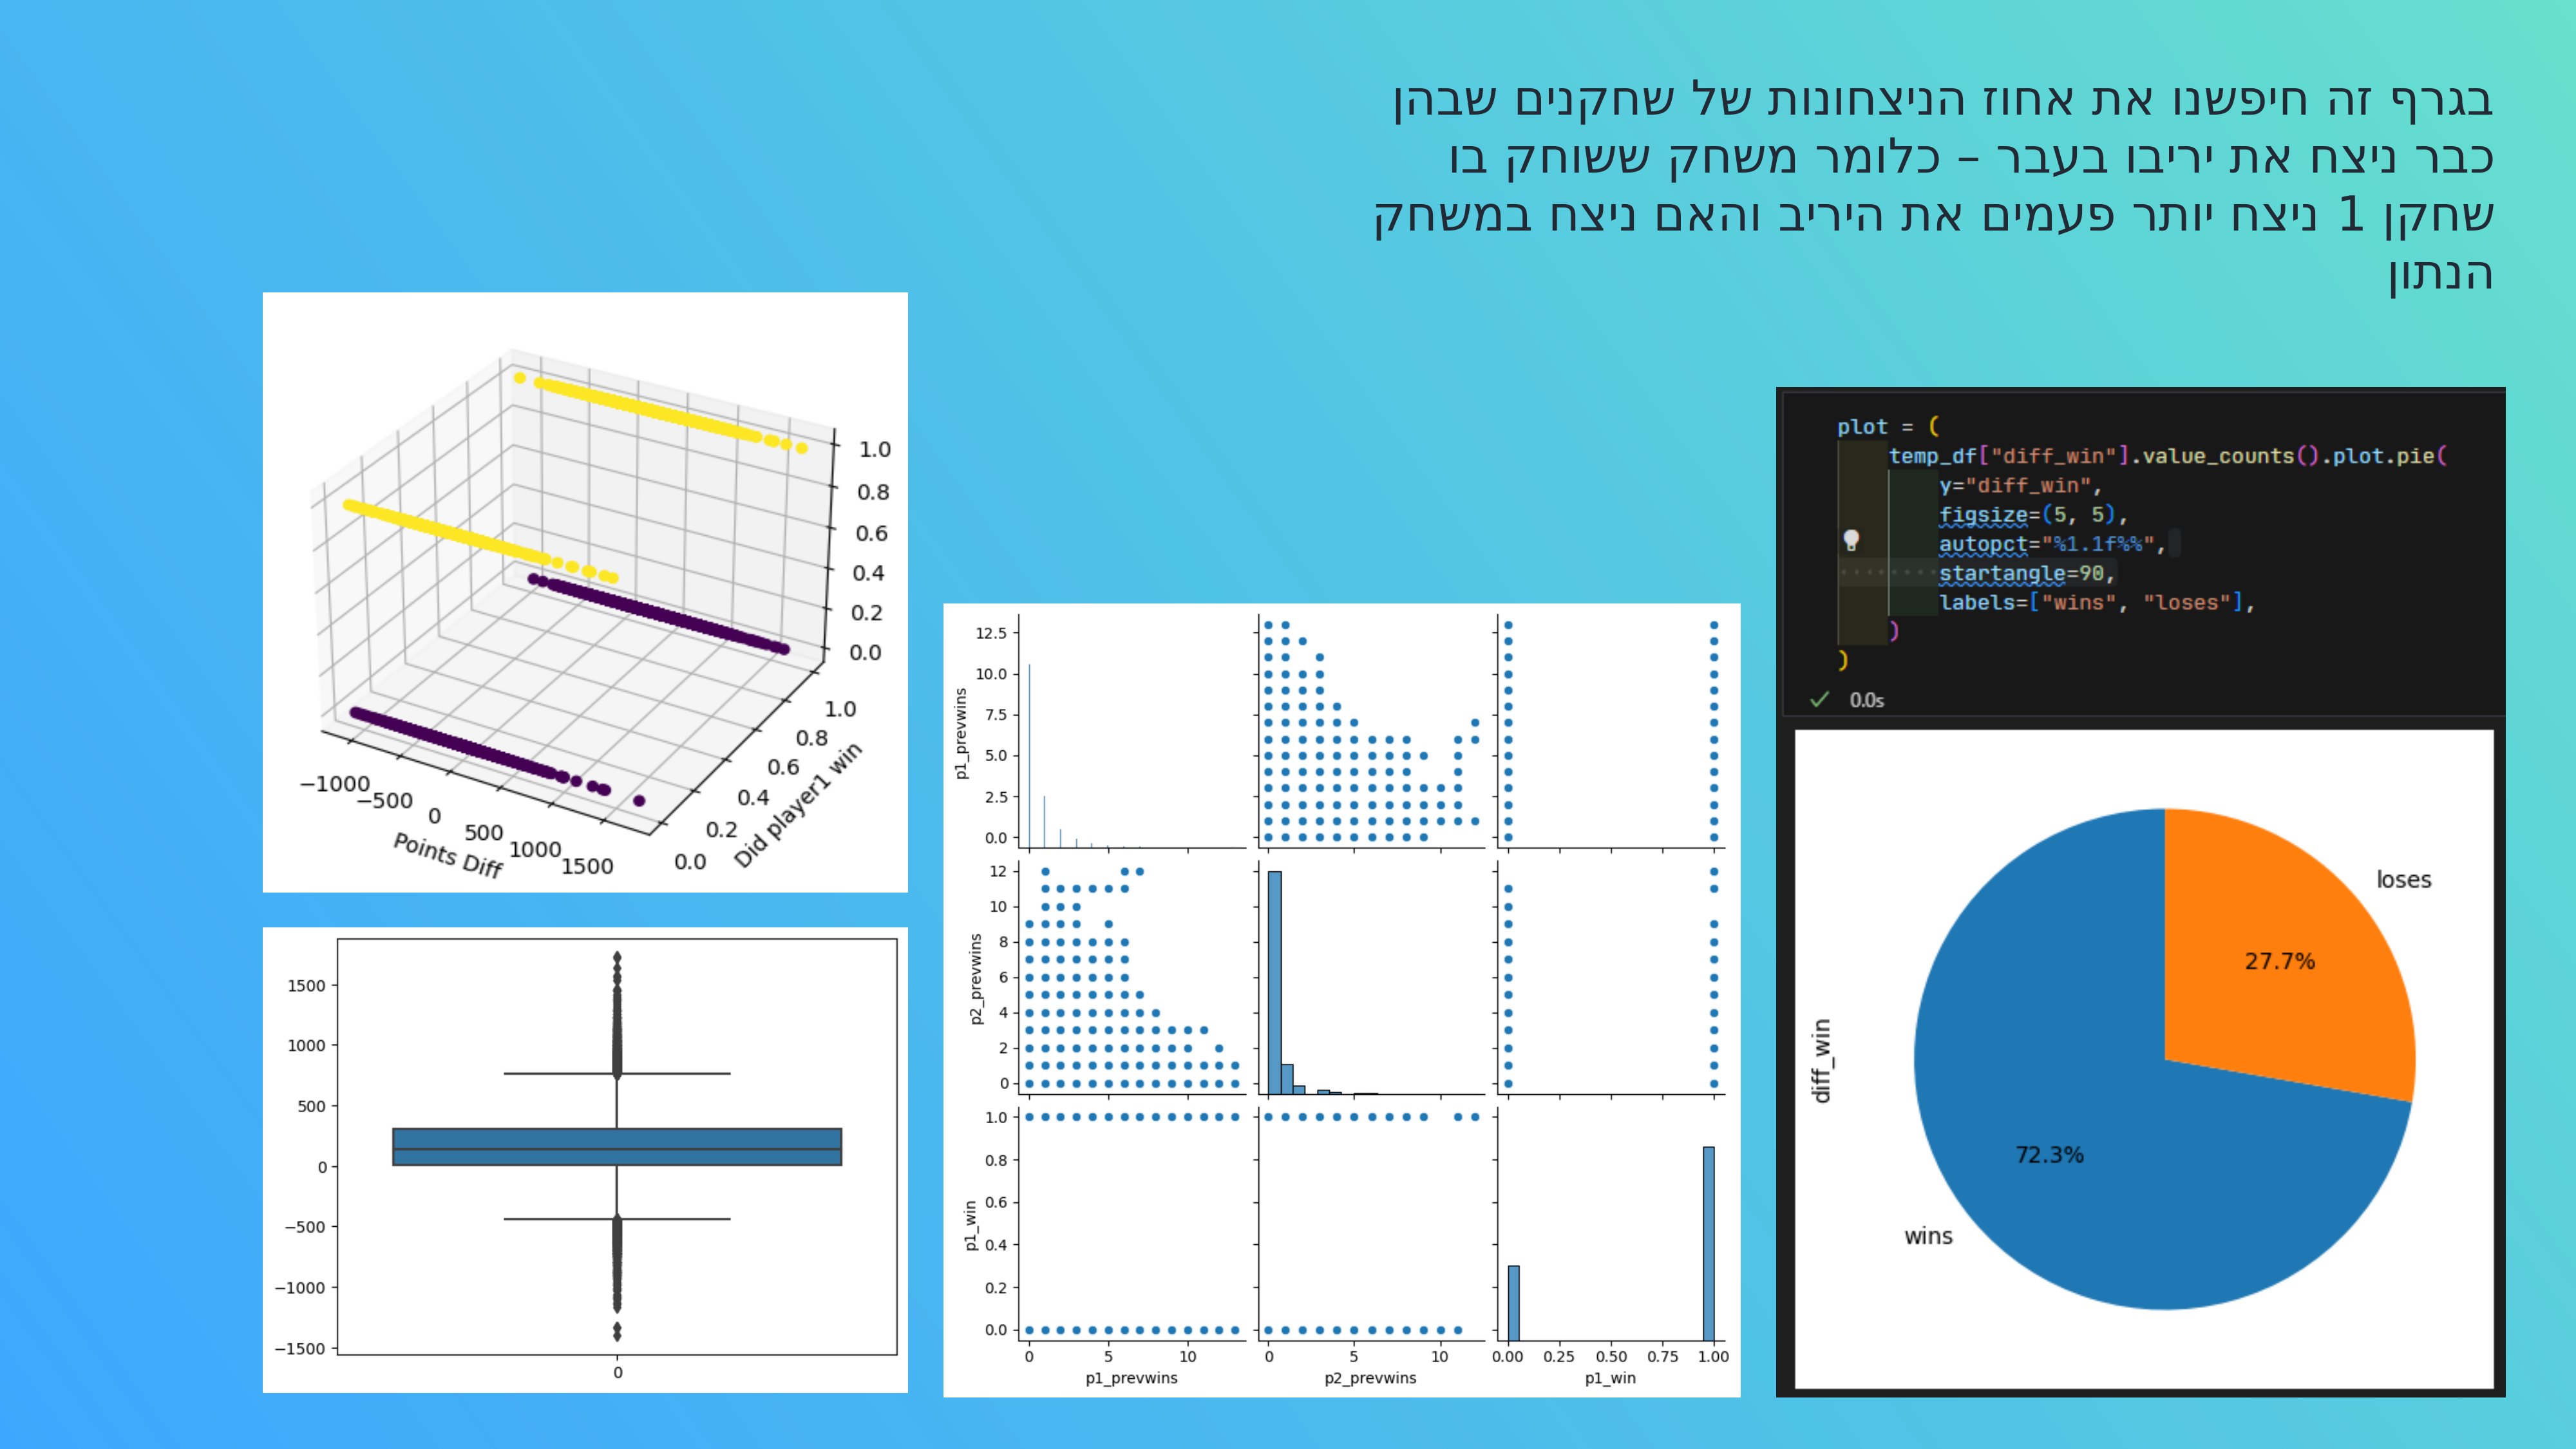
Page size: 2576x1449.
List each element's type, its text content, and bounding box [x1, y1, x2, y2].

text_box [0, 0, 2576, 1449]
picture [263, 927, 908, 1394]
text_box בגרף זה חיפשנו את אחוז הניצחונות של שחקנים שבהן כבר ניצח את יריבו בעבר – כלומר משחק ששוחק בו שחקן 1 ניצח יותר פעמים את היריב והאם ניצח במשחק הנתון [1337, 57, 2506, 308]
picture [1776, 386, 2506, 1397]
picture [263, 292, 908, 893]
picture [943, 603, 1741, 1397]
